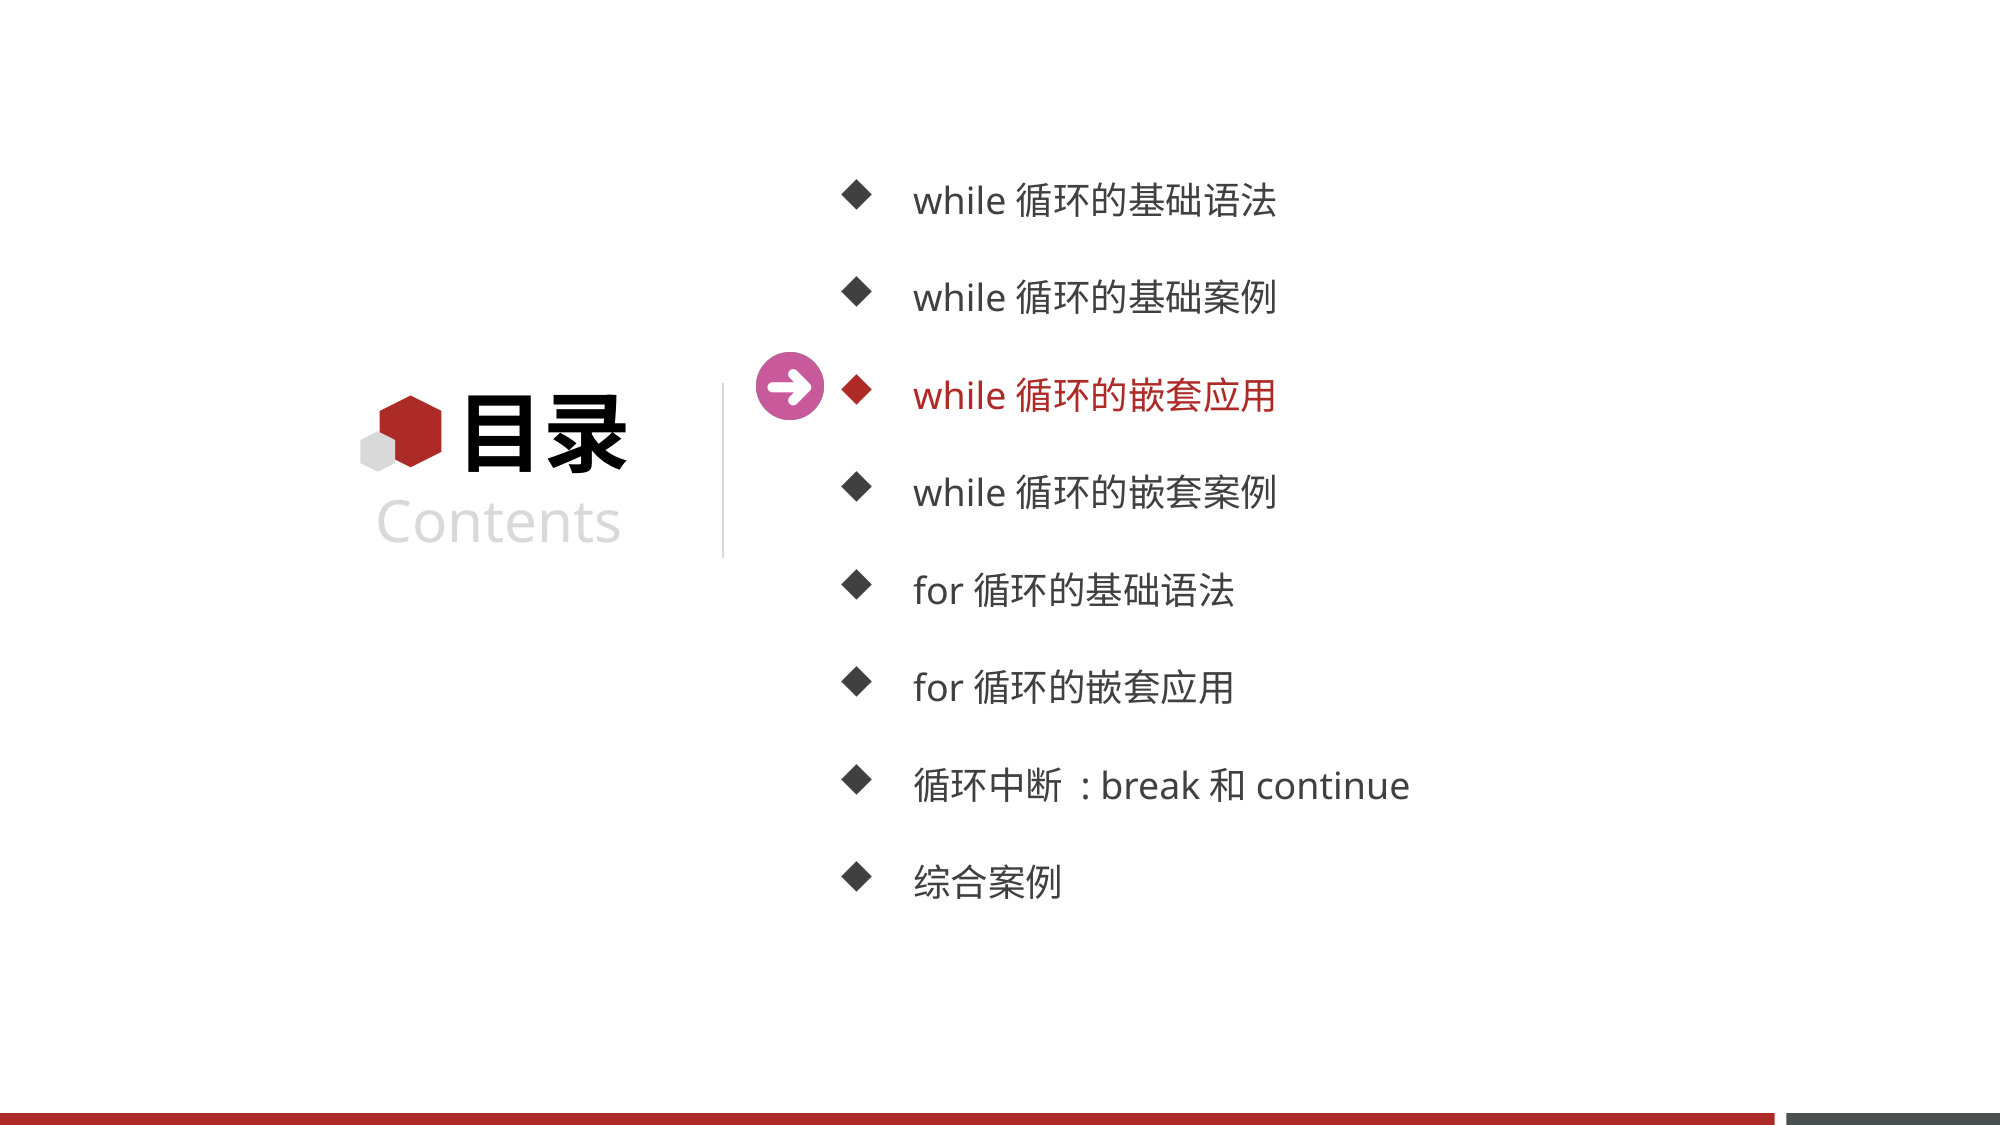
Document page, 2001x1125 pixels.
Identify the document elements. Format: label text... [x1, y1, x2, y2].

list while循环的基础语法 while循环的基础案例 while循环的嵌套应用 while循环的嵌套案例 for循环的基础语法 for循环的嵌套应用 循环中断 : break和continue 综合案例 [823, 168, 1804, 868]
picture [755, 351, 824, 420]
